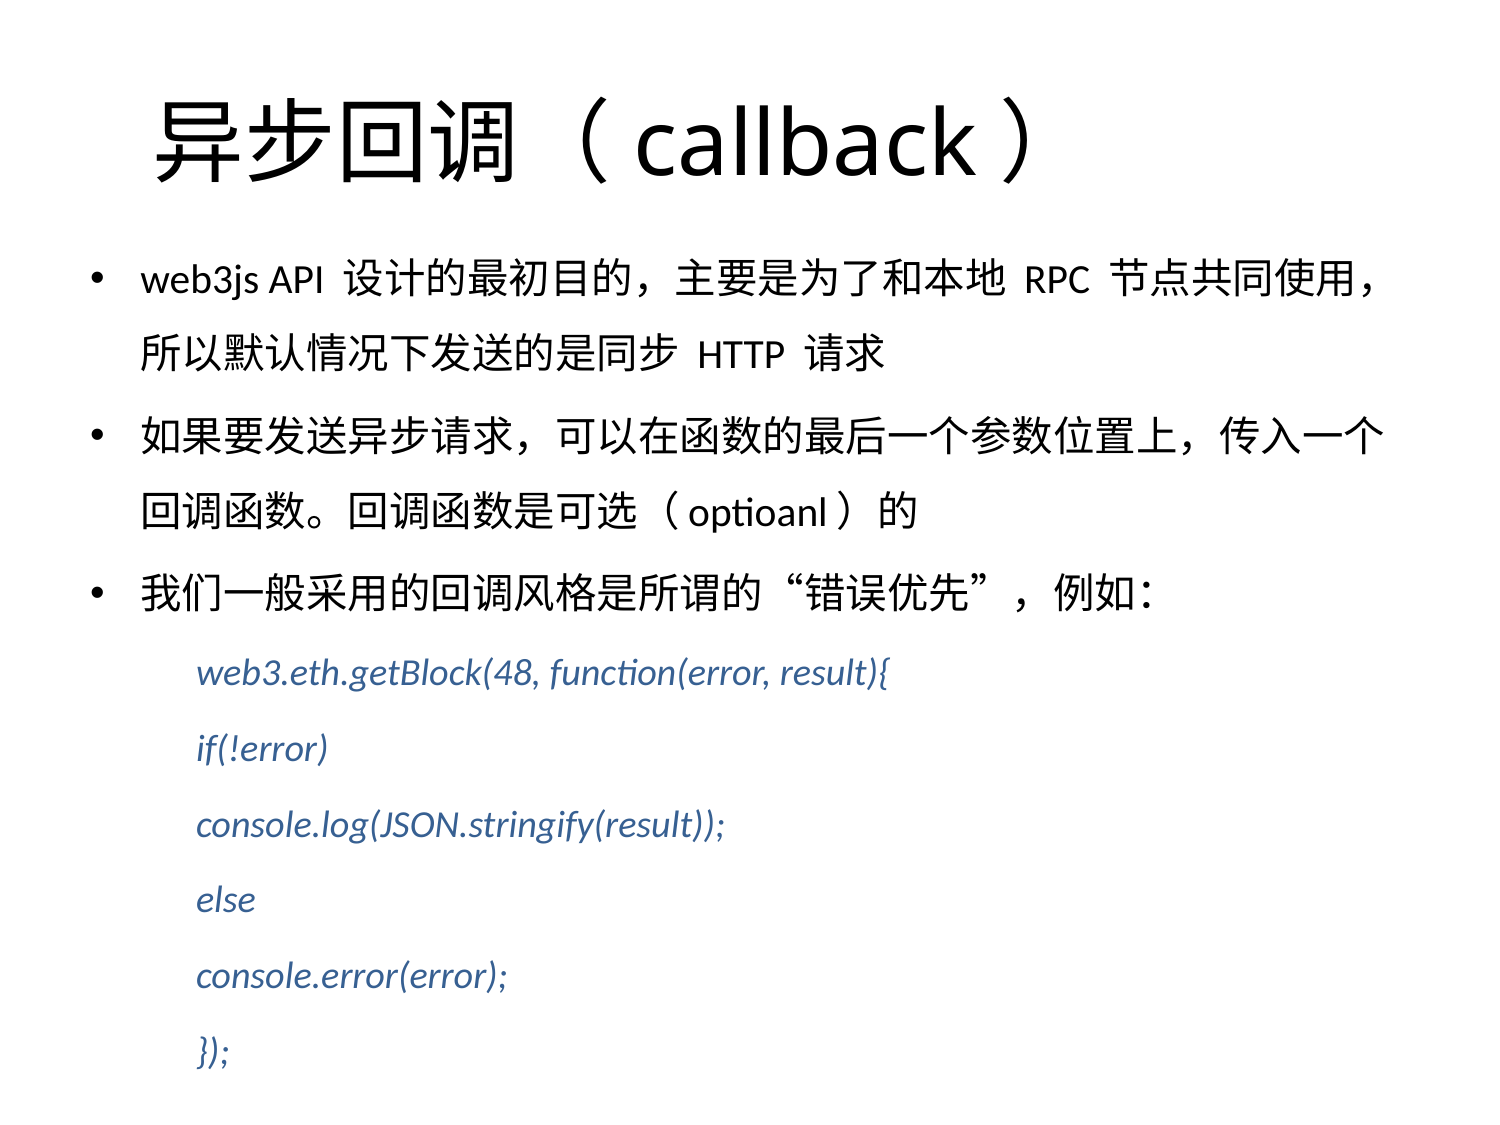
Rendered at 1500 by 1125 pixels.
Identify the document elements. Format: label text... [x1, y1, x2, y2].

list web3js API 设计的最初目的，主要是为了和本地 RPC 节点共同使用，所以默认情况下发送的是同步 HTTP 请求 如果要发送异步请求，可以在函数的最后一个参数位置上，传入一个回调函数。回调函数是可选（optioanl）的 我们一般采用的回调风格是所谓的“错误优先”，例如： web3.eth.getBlock(48, function(error, result){ if(!error) console.log(JSON.stringify(result)); else console.error(error); }); [75, 219, 1425, 1083]
title 异步回调（callback） [75, 45, 1425, 219]
